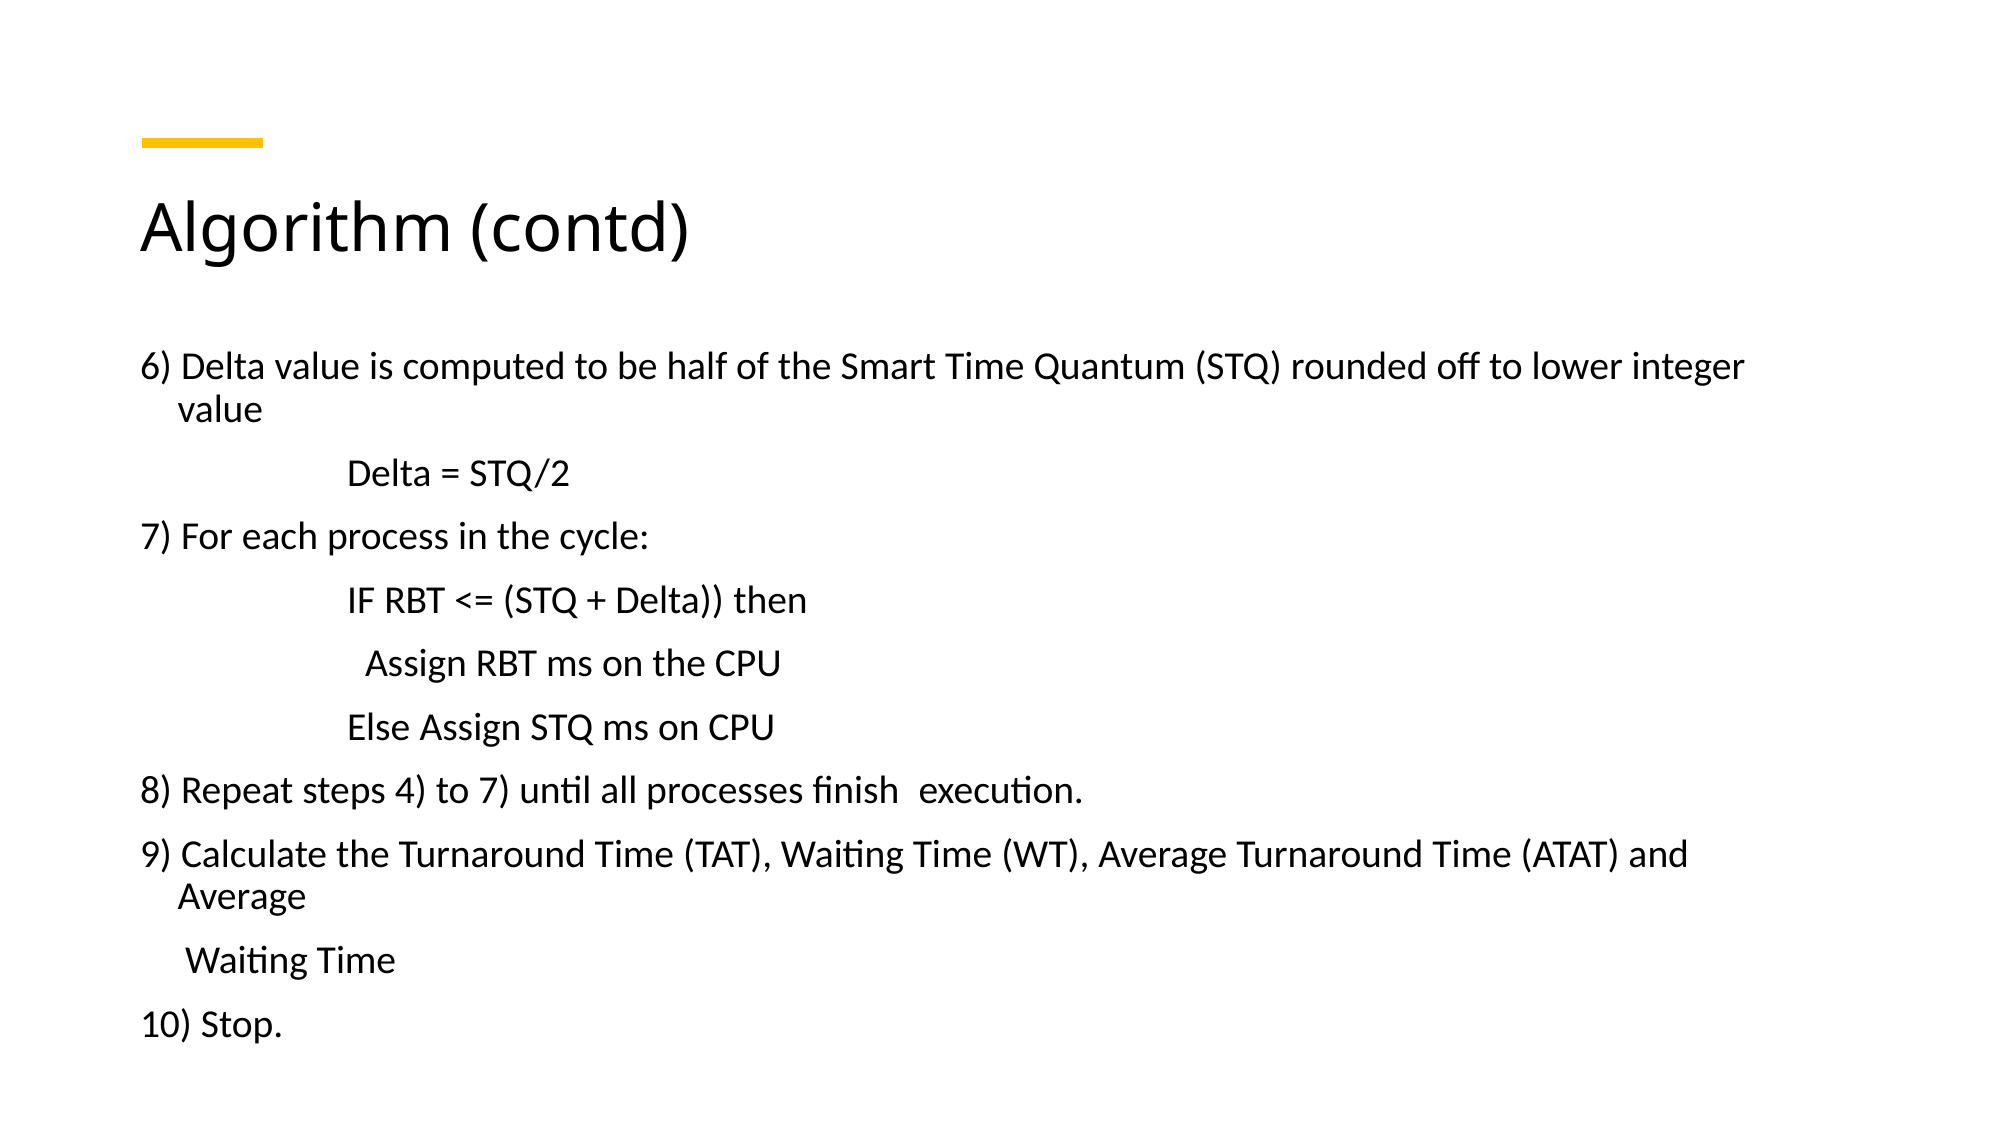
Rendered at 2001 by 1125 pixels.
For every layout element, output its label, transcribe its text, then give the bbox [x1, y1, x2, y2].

title Algorithm (contd) [125, 186, 1666, 330]
list 6) Delta value is computed to be half of the Smart Time Quantum (STQ) rounded off to lower integer value Delta = STQ/2 7) For each process in the cycle: IF RBT <= (STQ + Delta)) then Assign RBT ms on the CPU Else Assign STQ ms on CPU 8) Repeat steps 4) to 7) until all processes finish execution. 9) Calculate the Turnaround Time (TAT), Waiting Time (WT), Average Turnaround Time (ATAT) and Average Waiting Time 10) Stop. [125, 338, 1777, 992]
